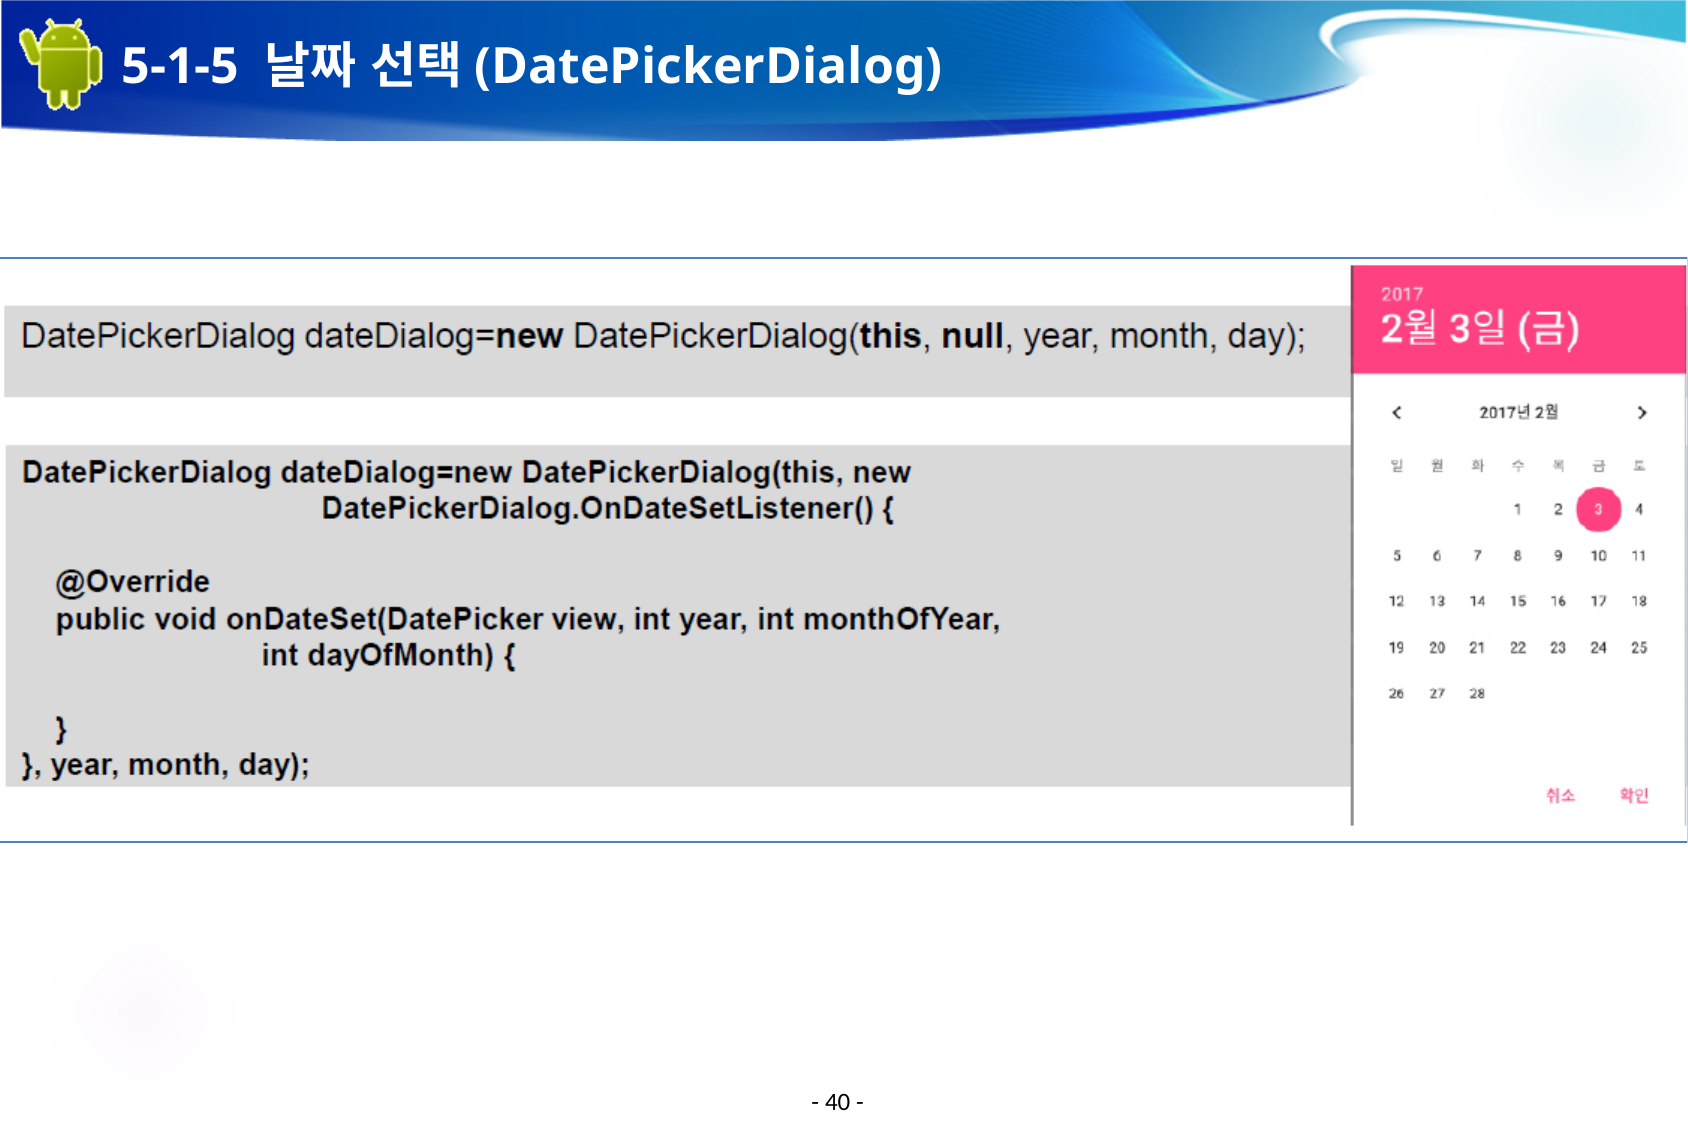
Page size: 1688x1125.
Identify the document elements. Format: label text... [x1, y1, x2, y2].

title 5-1-5 날짜 선택(DatePickerDialog) [120, 31, 1079, 96]
picture [0, 0, 1688, 141]
picture [0, 258, 1688, 842]
